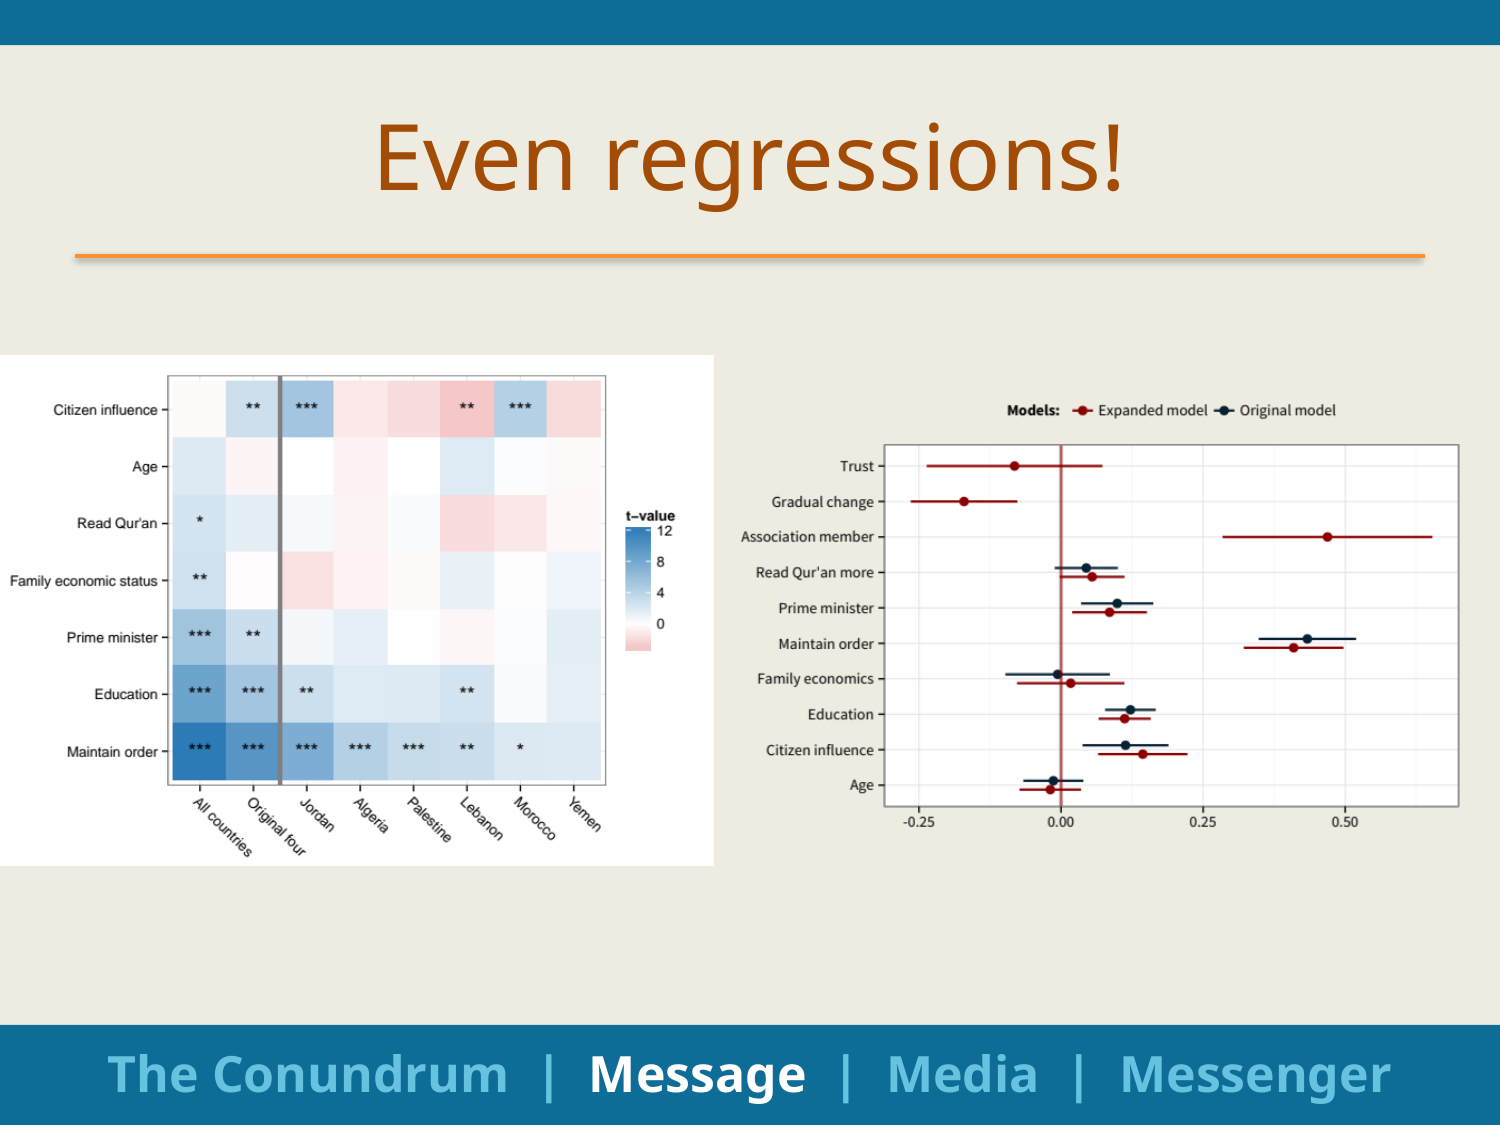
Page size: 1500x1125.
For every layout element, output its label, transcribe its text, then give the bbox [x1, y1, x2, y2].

picture [0, 355, 714, 866]
text_box The Conundrum | Message | Media | Messenger [74, 1035, 1425, 1110]
title Even regressions! [75, 75, 1425, 233]
picture [731, 355, 1479, 836]
